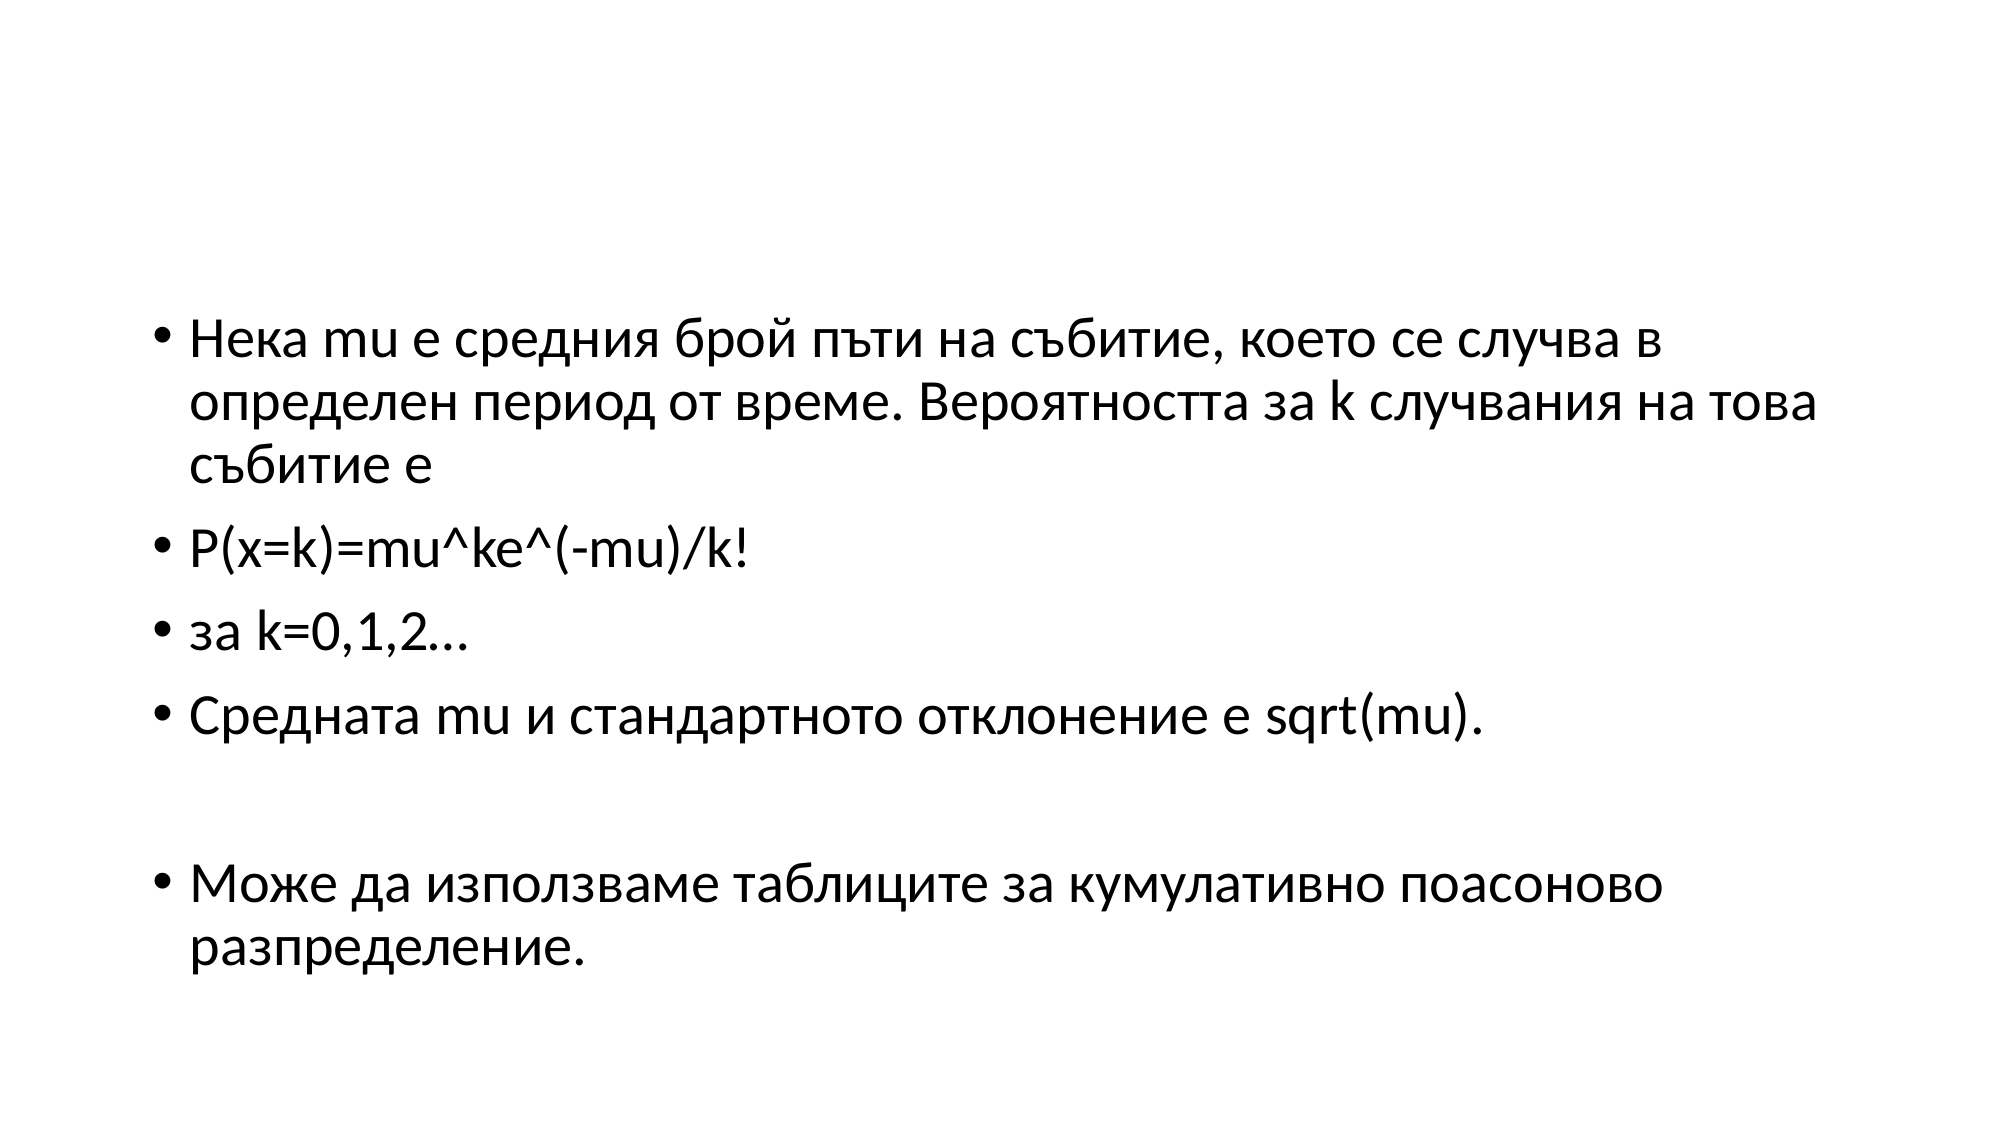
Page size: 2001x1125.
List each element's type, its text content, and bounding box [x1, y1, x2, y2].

list Нека mu е средния брой пъти на събитие, което се случва в определен период от време. Вероятността за k случвания на това събитие е P(x=k)=mu^ke^(-mu)/k! за k=0,1,2… Средната mu и стандартното отклонение е sqrt(mu). Може да използваме таблиците за кумулативно поасоново разпределение. [137, 299, 1863, 1014]
